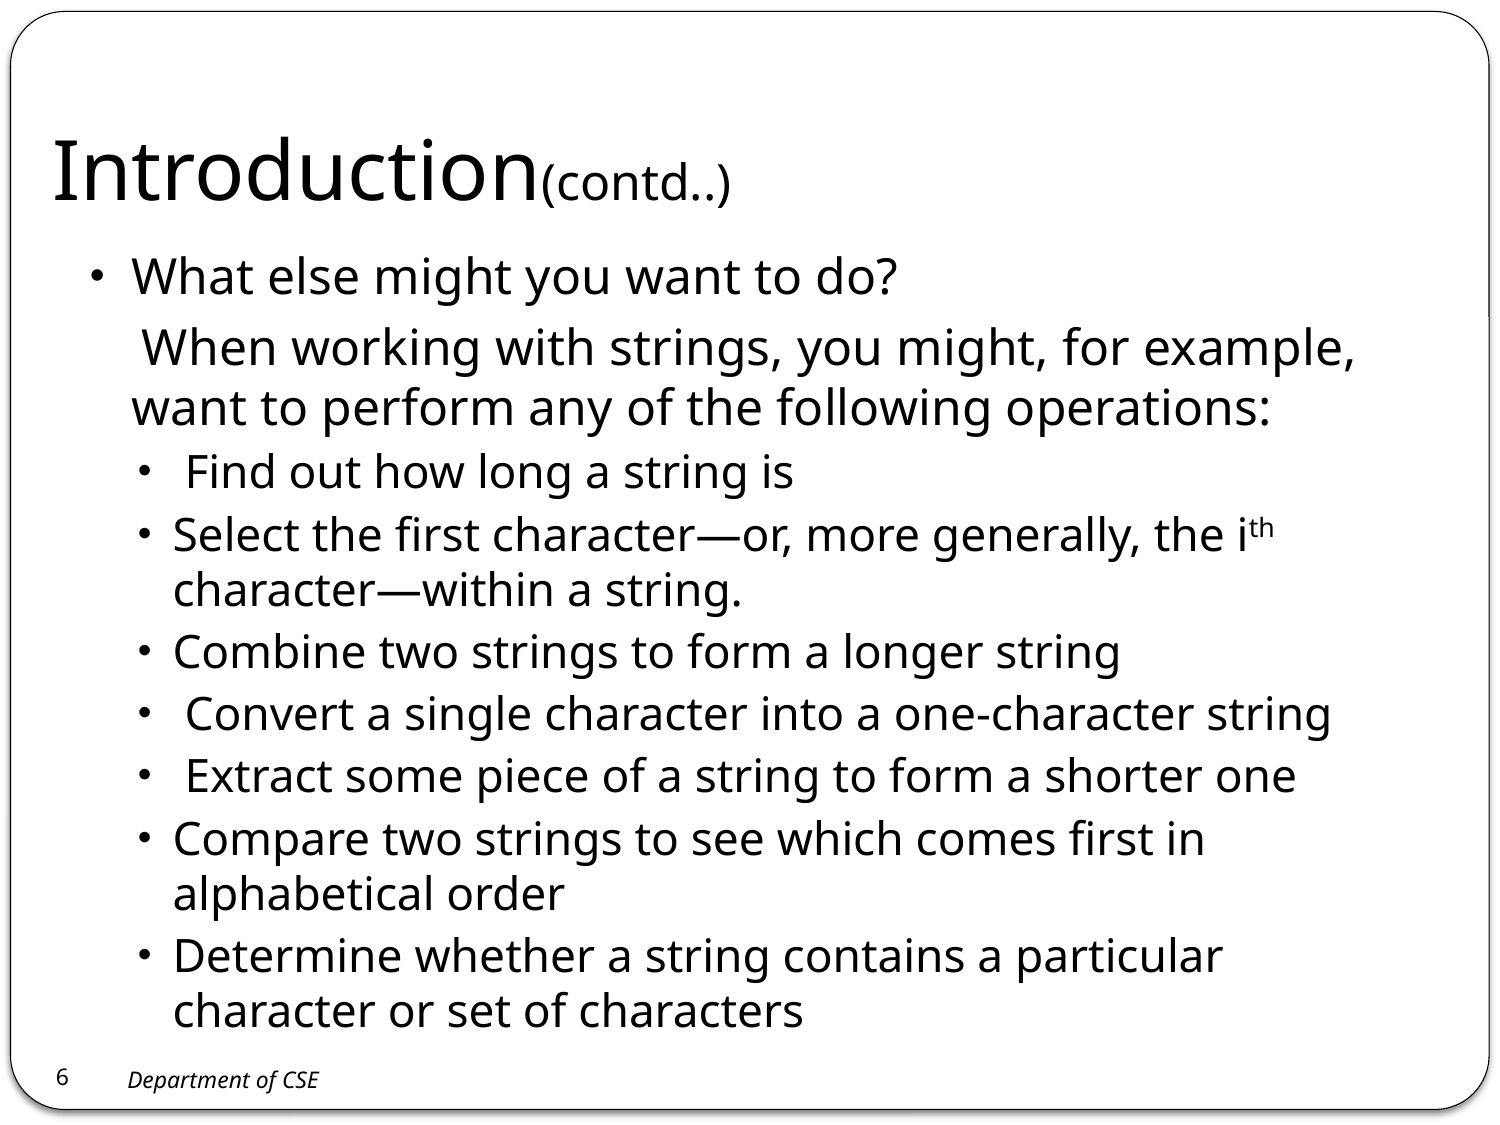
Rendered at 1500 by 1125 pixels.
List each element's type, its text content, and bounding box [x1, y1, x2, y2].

list What else might you want to do? When working with strings, you might, for example, want to perform any of the following operations: Find out how long a string is Select the first character—or, more generally, the ith character—within a string. Combine two strings to form a longer string Convert a single character into a one-character string Extract some piece of a string to form a shorter one Compare two strings to see which comes first in alphabetical order Determine whether a string contains a particular character or set of characters [75, 237, 1425, 1055]
footer Department of CSE [112, 1062, 763, 1100]
slide_number 6 [24, 1050, 100, 1107]
title Introduction(contd..) [37, 45, 1463, 233]
